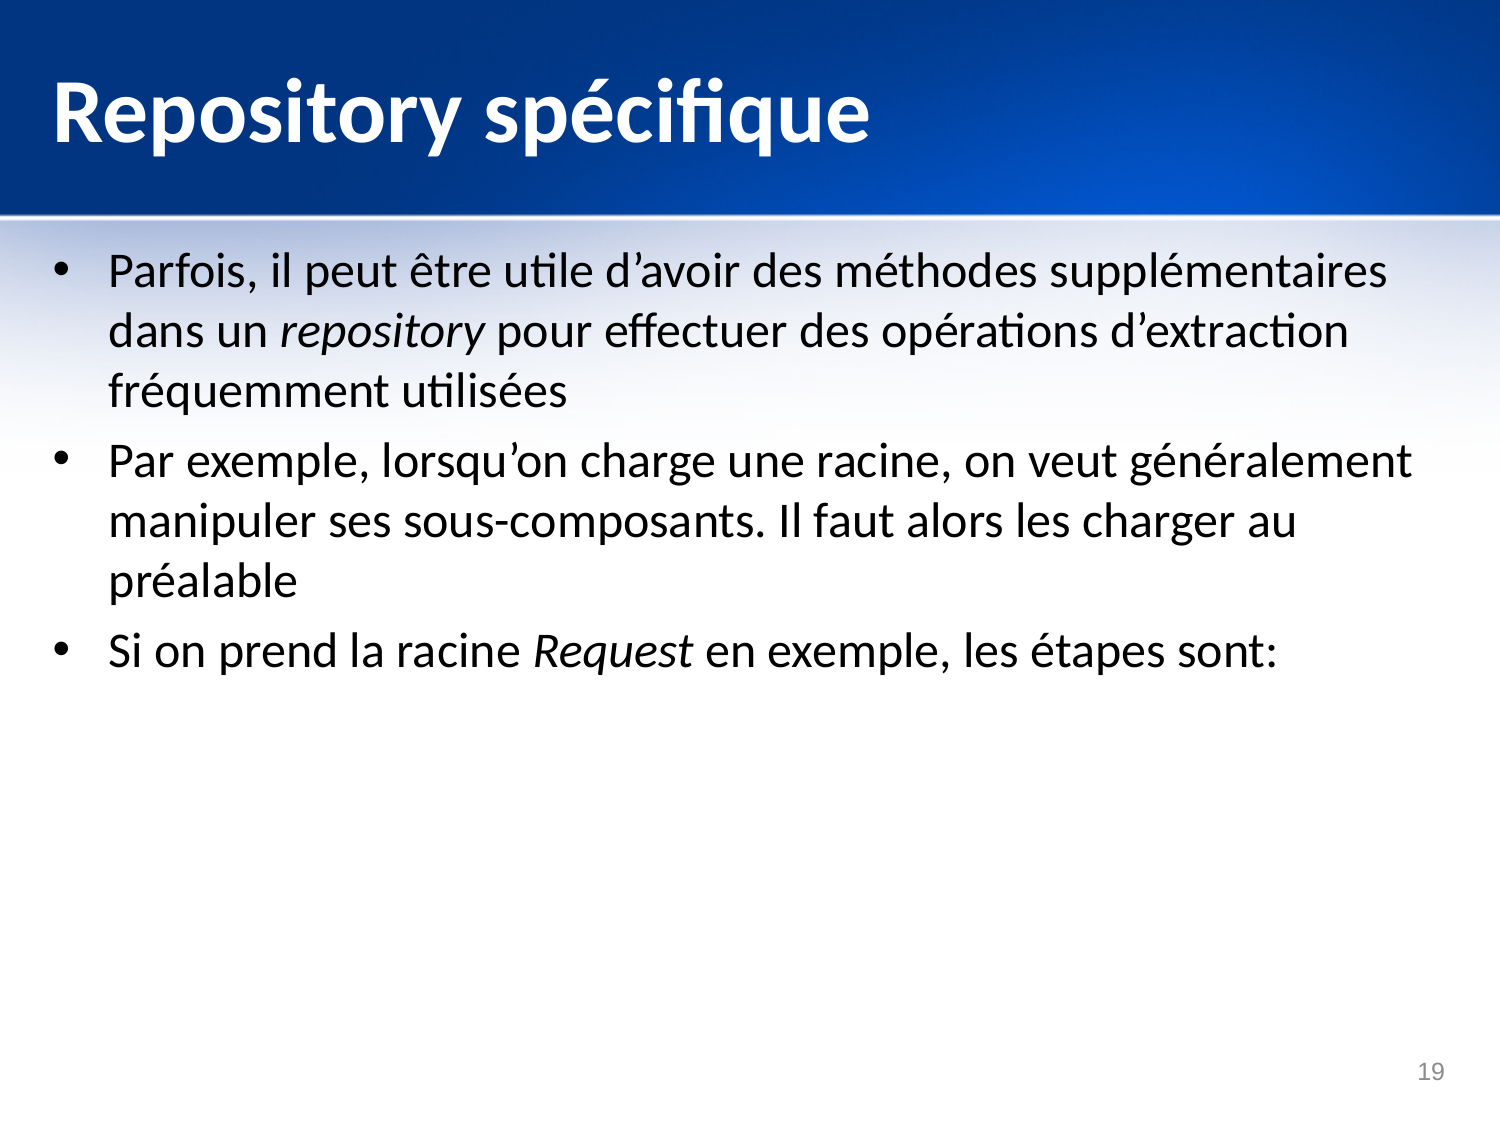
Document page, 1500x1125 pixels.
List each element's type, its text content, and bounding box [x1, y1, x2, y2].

slide_number 19 [1110, 1040, 1461, 1101]
list Parfois, il peut être utile d’avoir des méthodes supplémentaires dans un repository pour effectuer des opérations d’extraction fréquemment utilisées Par exemple, lorsqu’on charge une racine, on veut généralement manipuler ses sous-composants. Il faut alors les charger au préalable Si on prend la racine Request en exemple, les étapes sont: [37, 230, 1463, 1031]
picture [0, 0, 1500, 1125]
title Repository spécifique [37, 12, 1225, 200]
